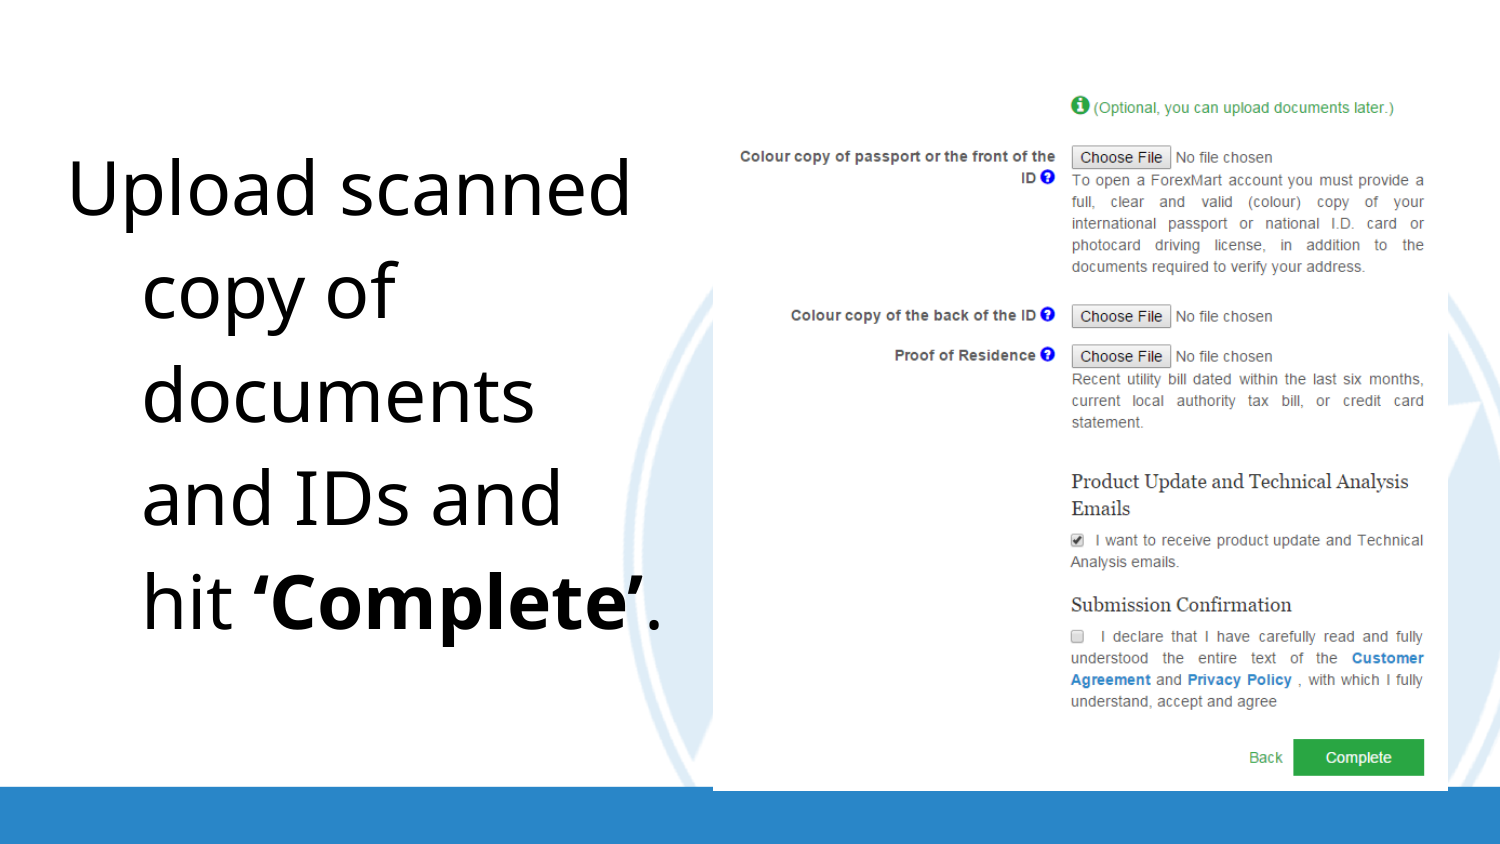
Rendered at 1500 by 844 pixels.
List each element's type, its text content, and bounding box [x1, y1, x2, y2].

picture [0, 0, 1500, 844]
list Upload scanned copy of documents and IDs and hit ‘Complete’. [51, 111, 692, 740]
